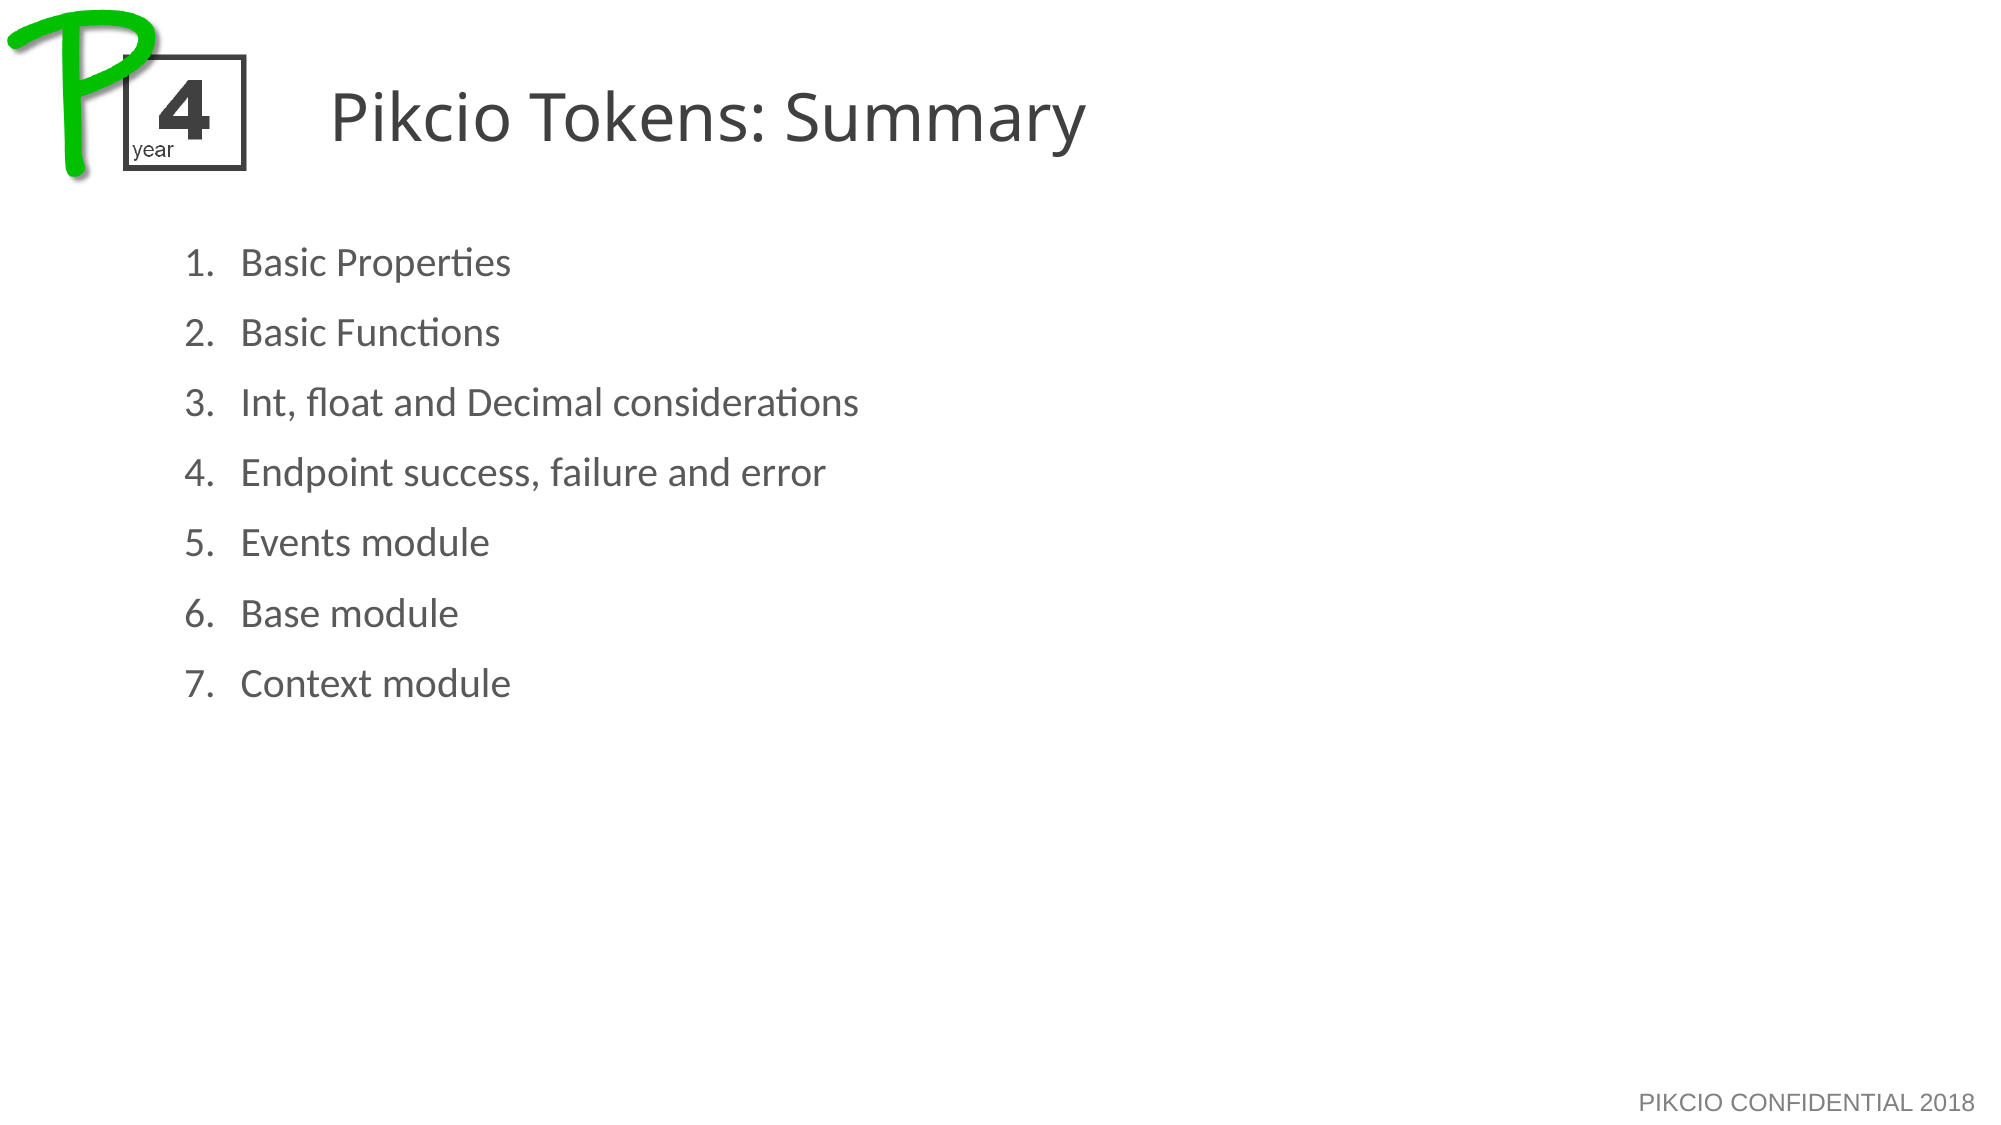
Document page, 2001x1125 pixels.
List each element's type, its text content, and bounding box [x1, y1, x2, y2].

text_box PIKCIO CONFIDENTIAL 2018 [1623, 1079, 1998, 1125]
text_box Pikcio Tokens: Summary [315, 51, 1103, 162]
picture [1, 0, 258, 190]
text_box Basic Properties Basic Functions Int, float and Decimal considerations Endpoint success, failure and error Events module Base module Context module [169, 223, 1368, 713]
